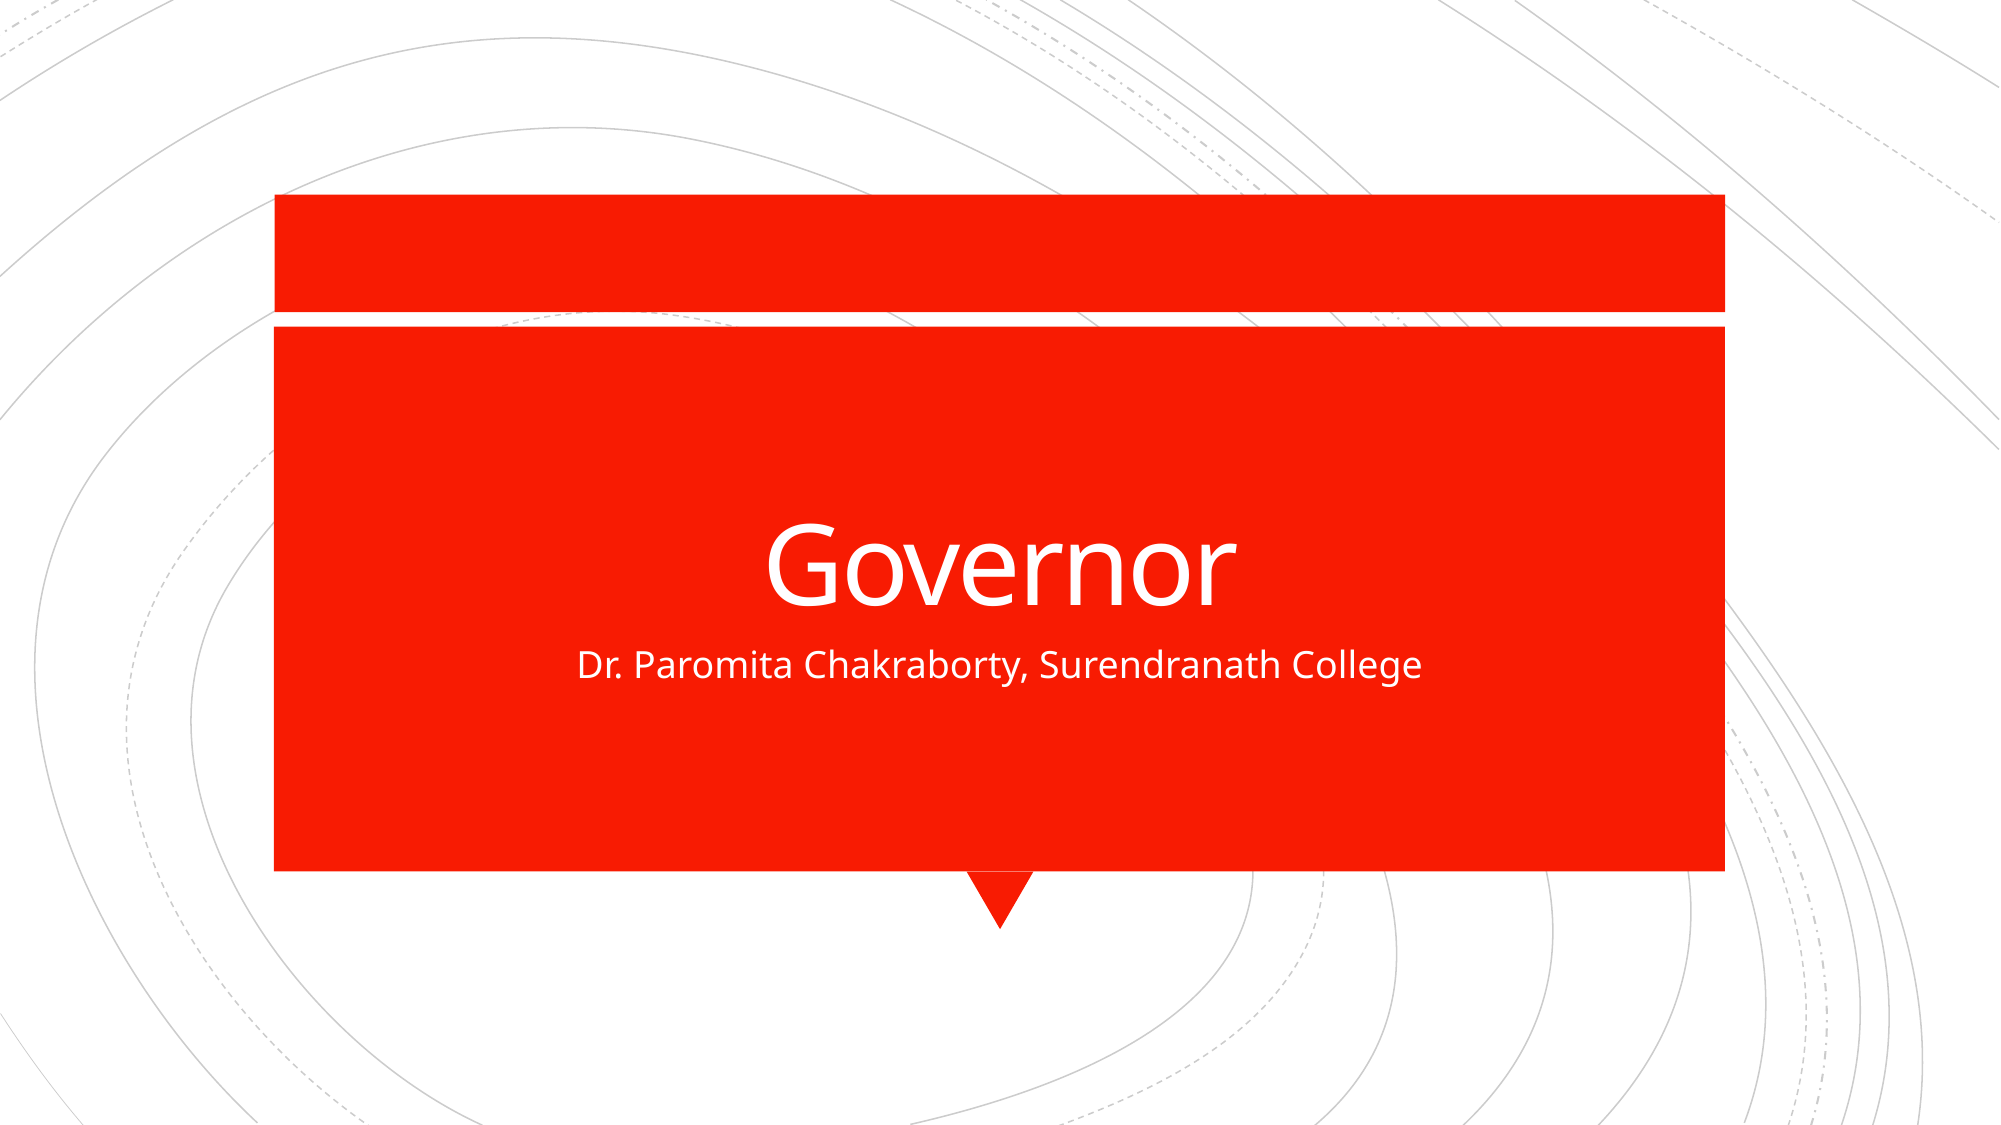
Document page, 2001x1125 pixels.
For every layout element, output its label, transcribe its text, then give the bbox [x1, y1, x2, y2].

title Governor [288, 340, 1713, 628]
subtitle Dr. Paromita Chakraborty, Surendranath College [288, 640, 1712, 858]
